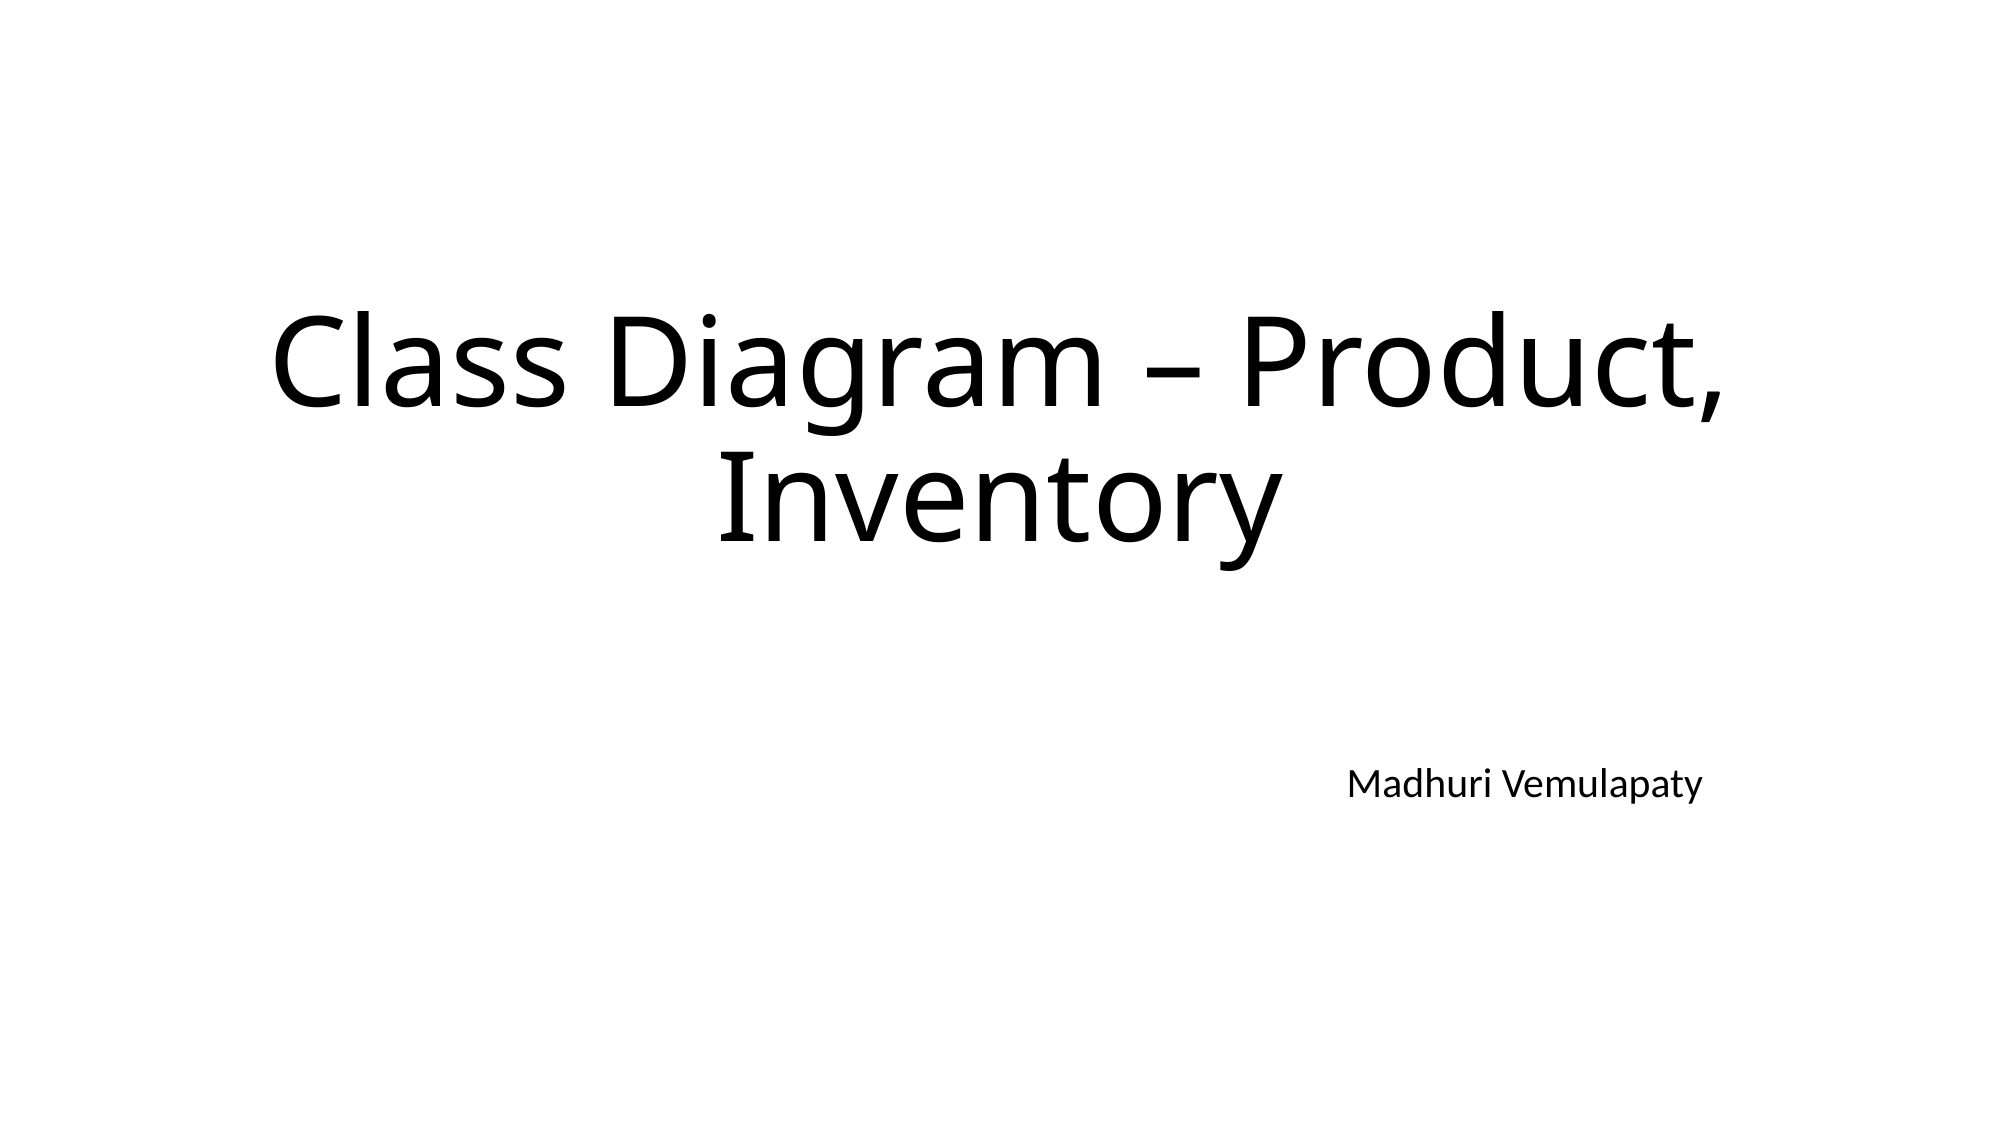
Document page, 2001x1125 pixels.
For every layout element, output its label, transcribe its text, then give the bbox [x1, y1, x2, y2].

title Class Diagram – Product, Inventory [249, 184, 1750, 576]
subtitle Madhuri Vemulapaty [249, 590, 1750, 863]
